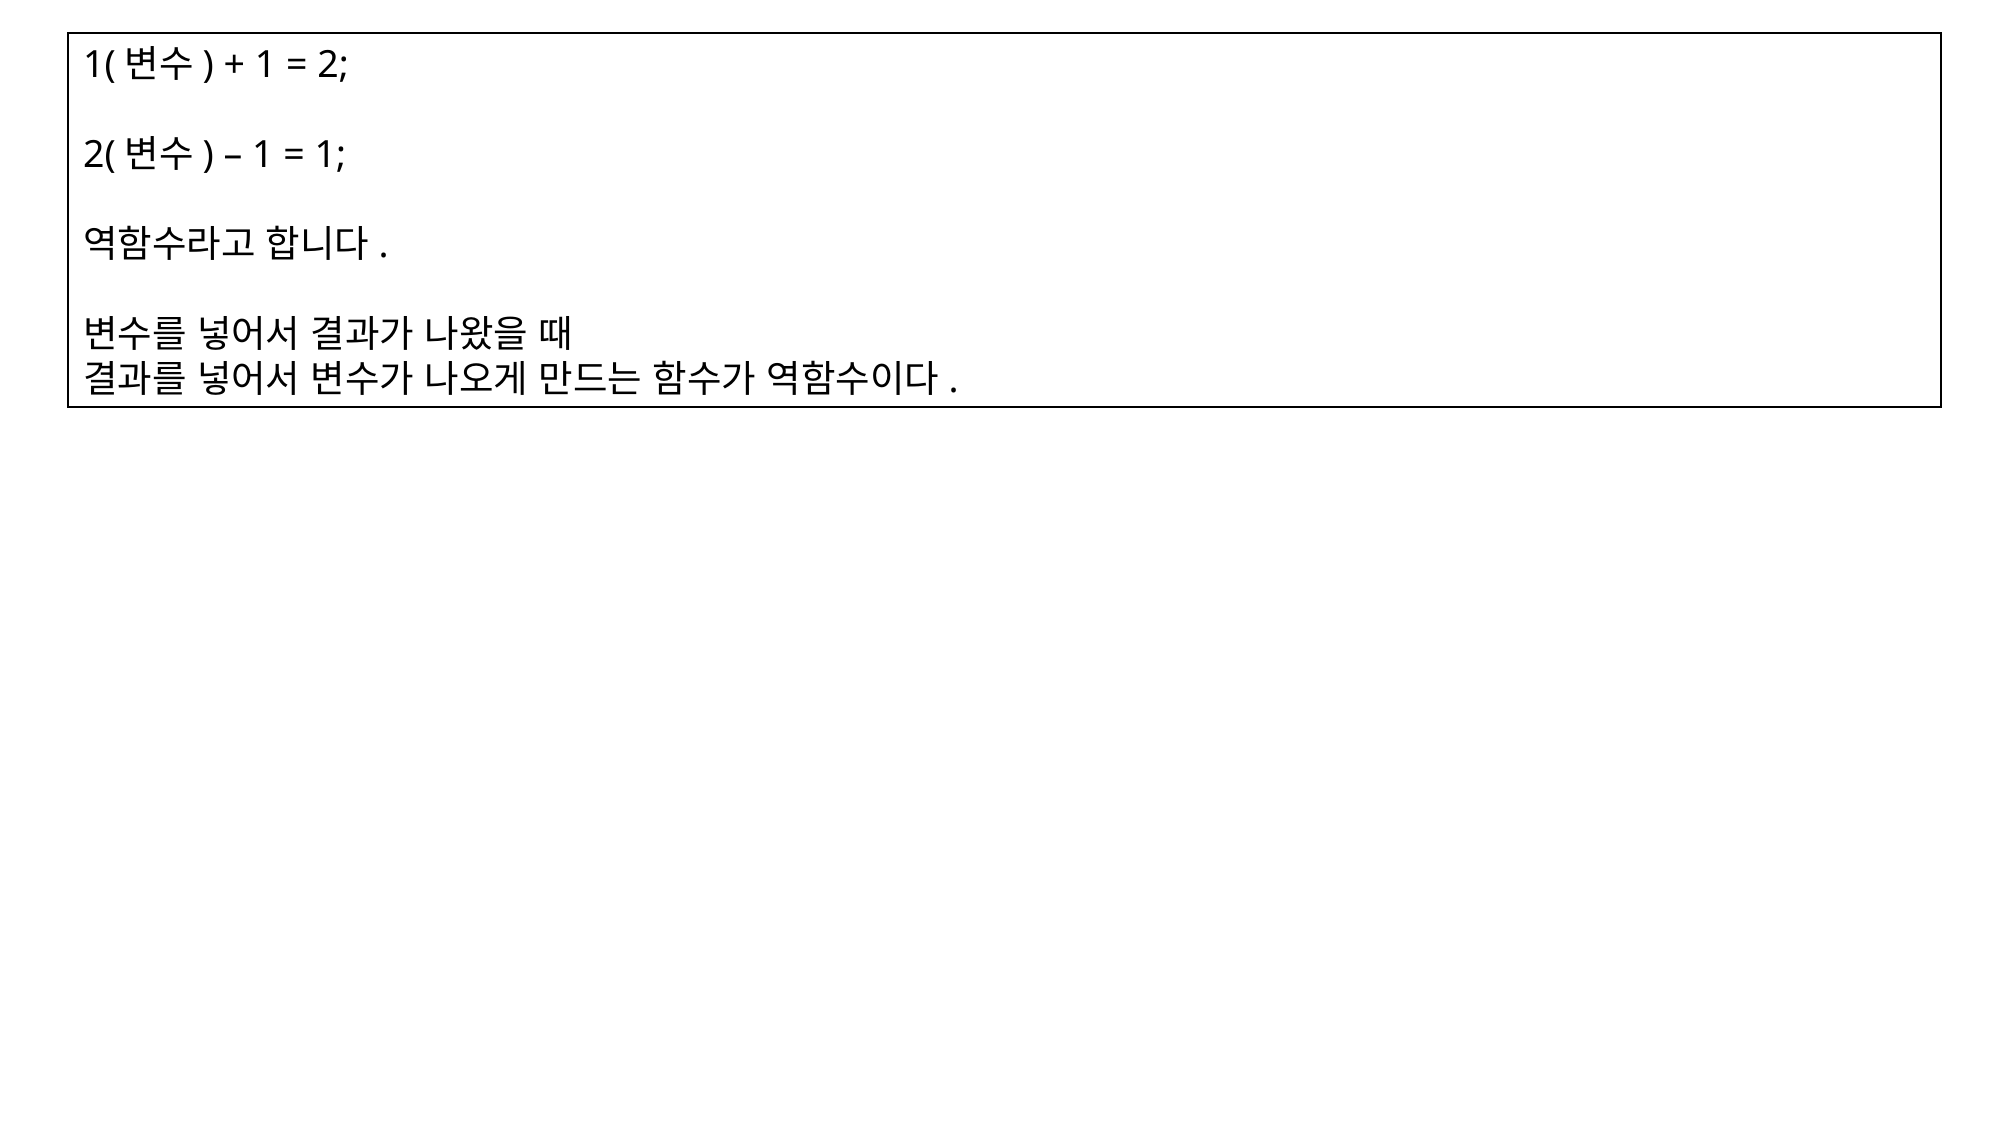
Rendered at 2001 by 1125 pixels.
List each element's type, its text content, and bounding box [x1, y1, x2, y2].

text_box 1(변수) + 1 = 2; 2(변수) – 1 = 1; 역함수라고 합니다. 변수를 넣어서 결과가 나왔을 때 결과를 넣어서 변수가 나오게 만드는 함수가 역함수이다. [67, 32, 1942, 408]
